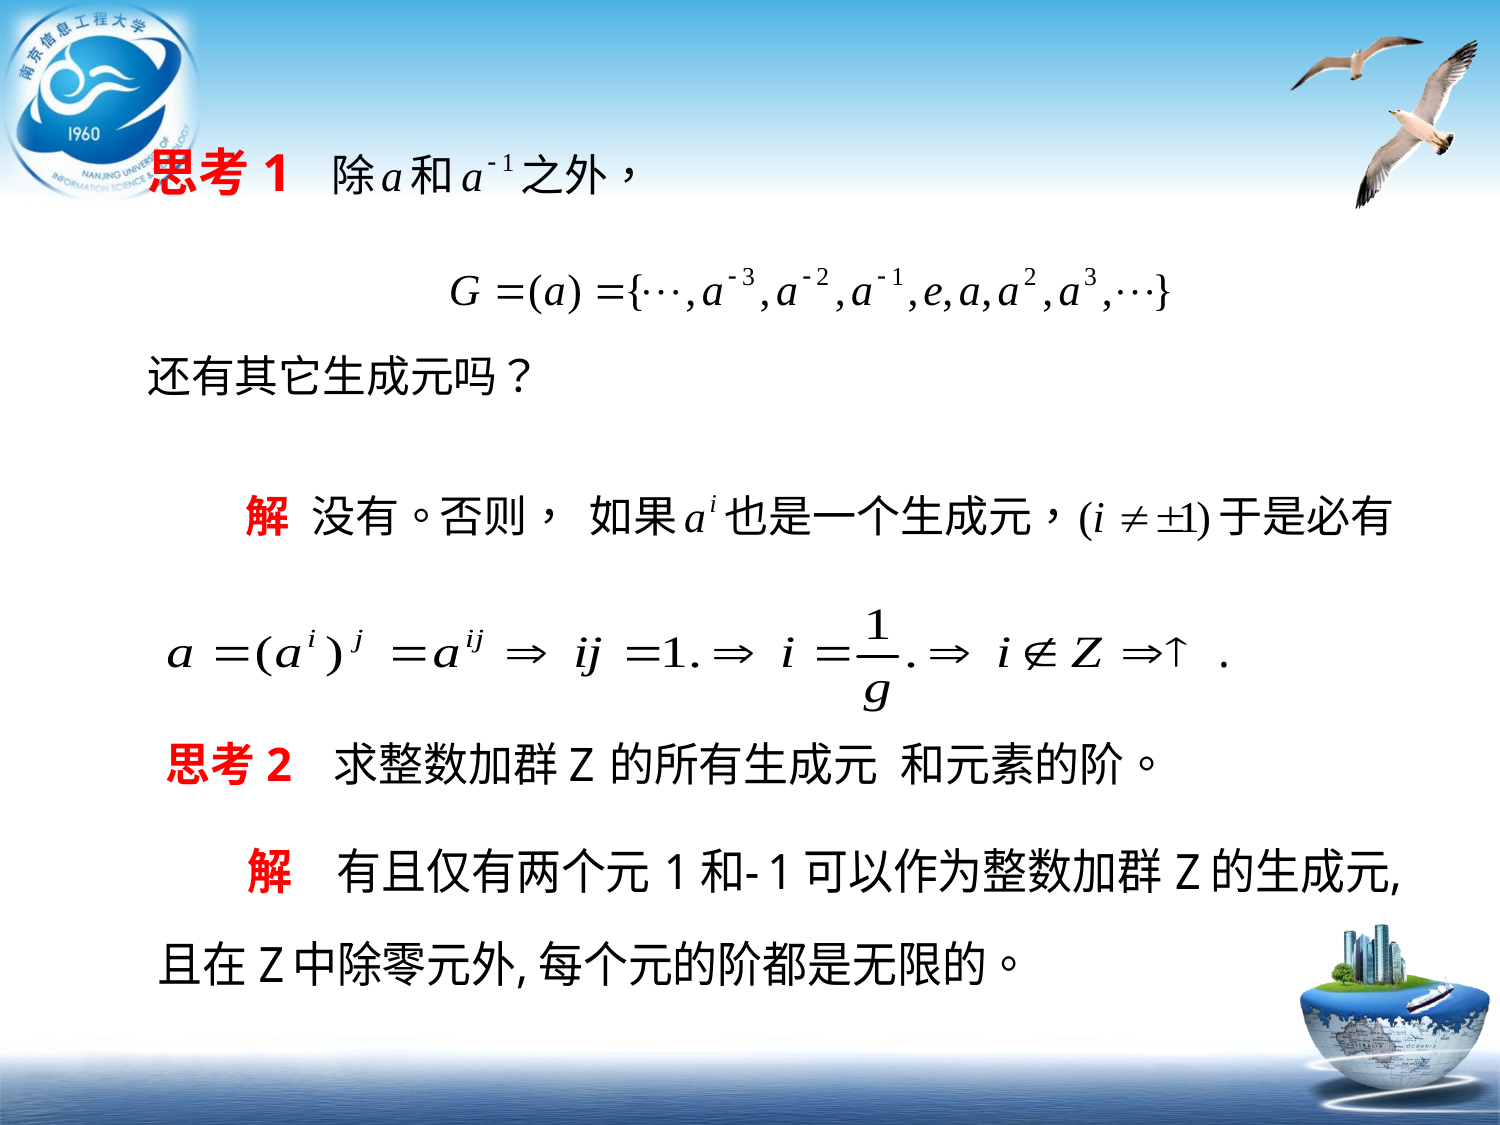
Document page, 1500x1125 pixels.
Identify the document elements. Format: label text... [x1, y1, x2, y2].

picture [1289, 35, 1500, 213]
picture [26, 24, 178, 175]
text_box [157, 806, 1419, 997]
list 思考1 除和之外， 还有其它生成元吗？ 解 没有。否则， 如果也是一个生成元，于是必有 . 思考2 求整数加群Z的所有生成元 和元素的阶。 解 有且仅有两个元1和-1可以作为整数加群Z的生成元,且在Z中除零元外,每个元的阶都是无限的。 [74, 212, 1426, 1038]
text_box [74, 706, 1336, 828]
picture [0, 970, 1500, 1125]
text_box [147, 118, 1390, 464]
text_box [157, 456, 1401, 745]
